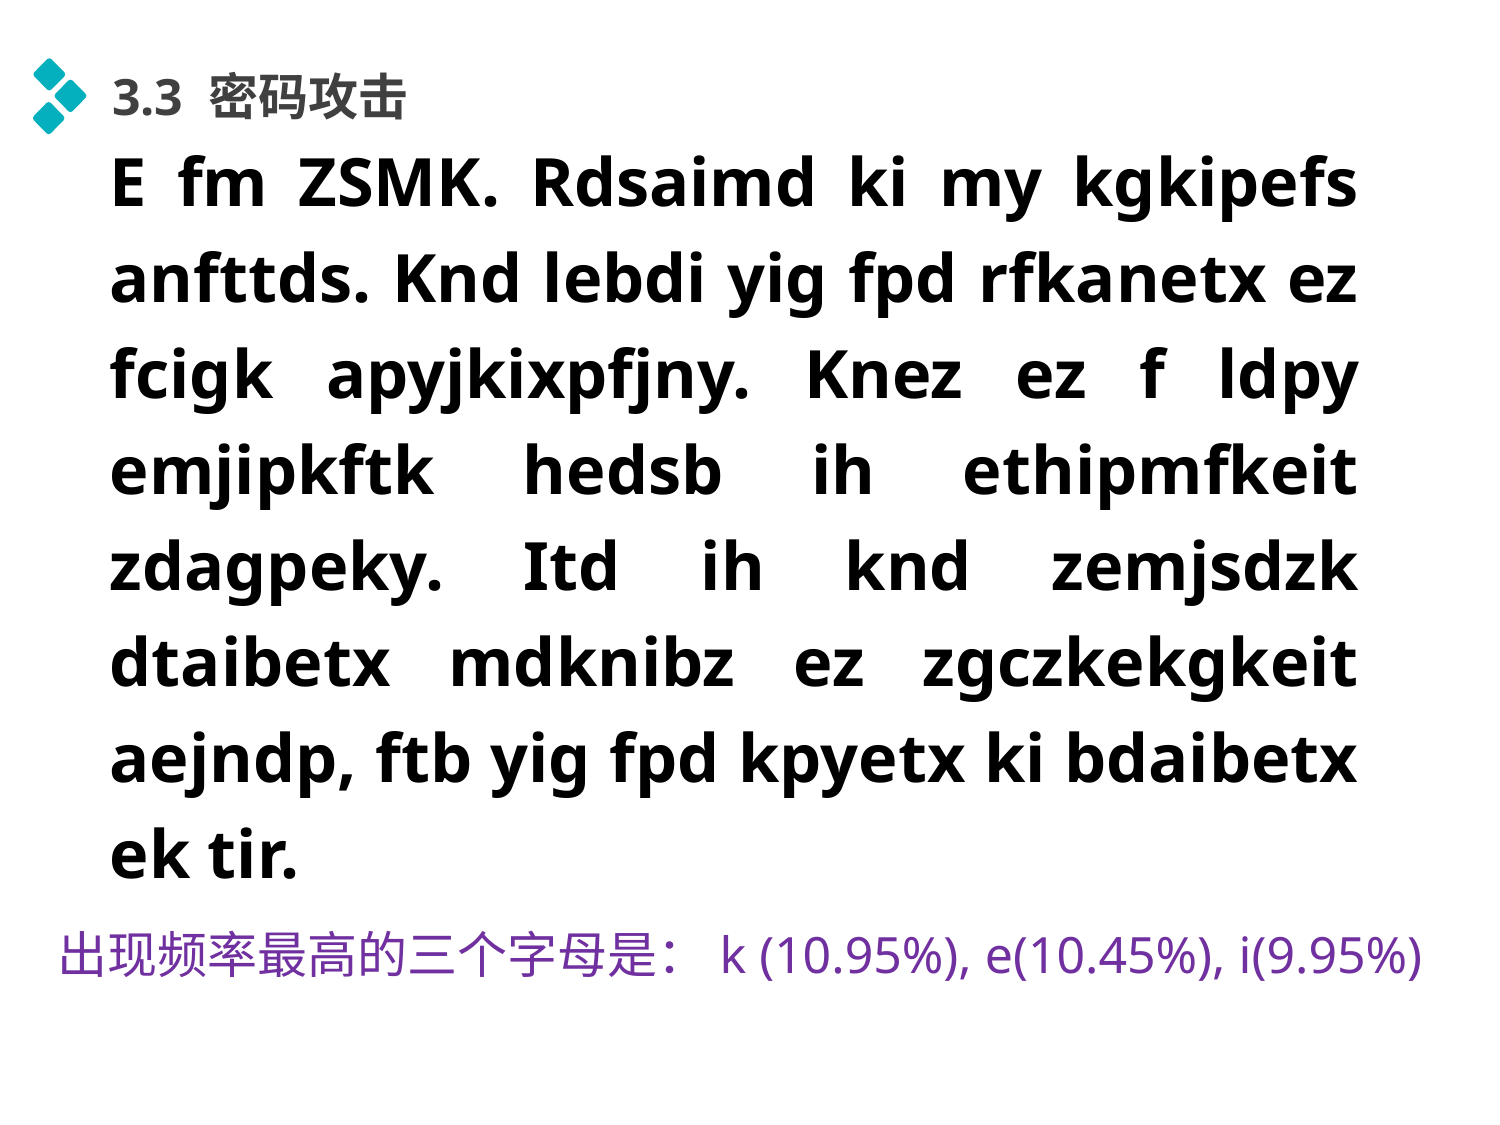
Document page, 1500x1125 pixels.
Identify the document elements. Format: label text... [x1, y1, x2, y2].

text_box 出现频率最高的三个字母是：k (10.95%), e(10.45%), i(9.95%) [48, 861, 1480, 1035]
text_box 3.3 密码攻击 [100, 59, 556, 131]
text_box [32, 102, 65, 135]
text_box E fm ZSMK. Rdsaimd ki my kgkipefs anfttds. Knd lebdi yig fpd rfkanetx ez fcigk apyjkixpfjny. Knez ez f ldpy emjipkftk hedsb ih ethipmfkeit zdagpeky. Itd ih knd zemjsdzk dtaibetx mdknibz ez zgczkekgkeit aejndp, ftb yig fpd kpyetx ki bdaibetx ek tir. [100, 134, 1387, 861]
text_box [54, 79, 87, 113]
text_box [33, 58, 66, 91]
